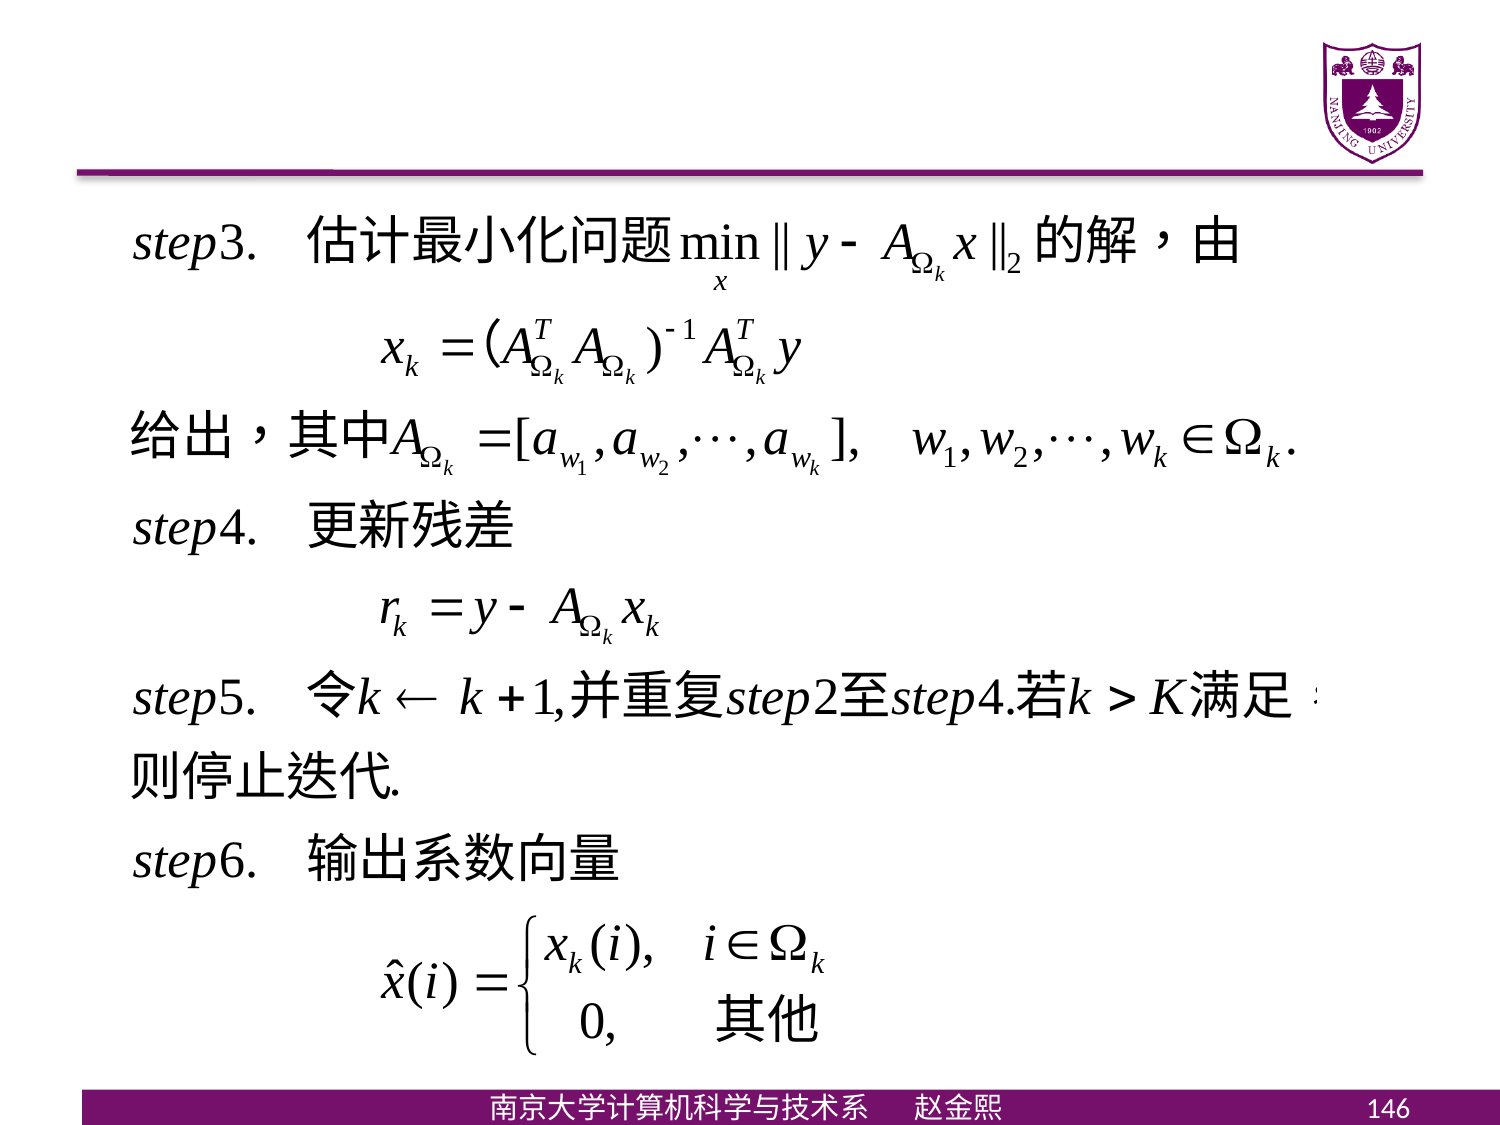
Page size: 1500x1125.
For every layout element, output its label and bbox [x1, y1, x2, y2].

text_box [123, 207, 1318, 1065]
picture [1323, 42, 1421, 164]
